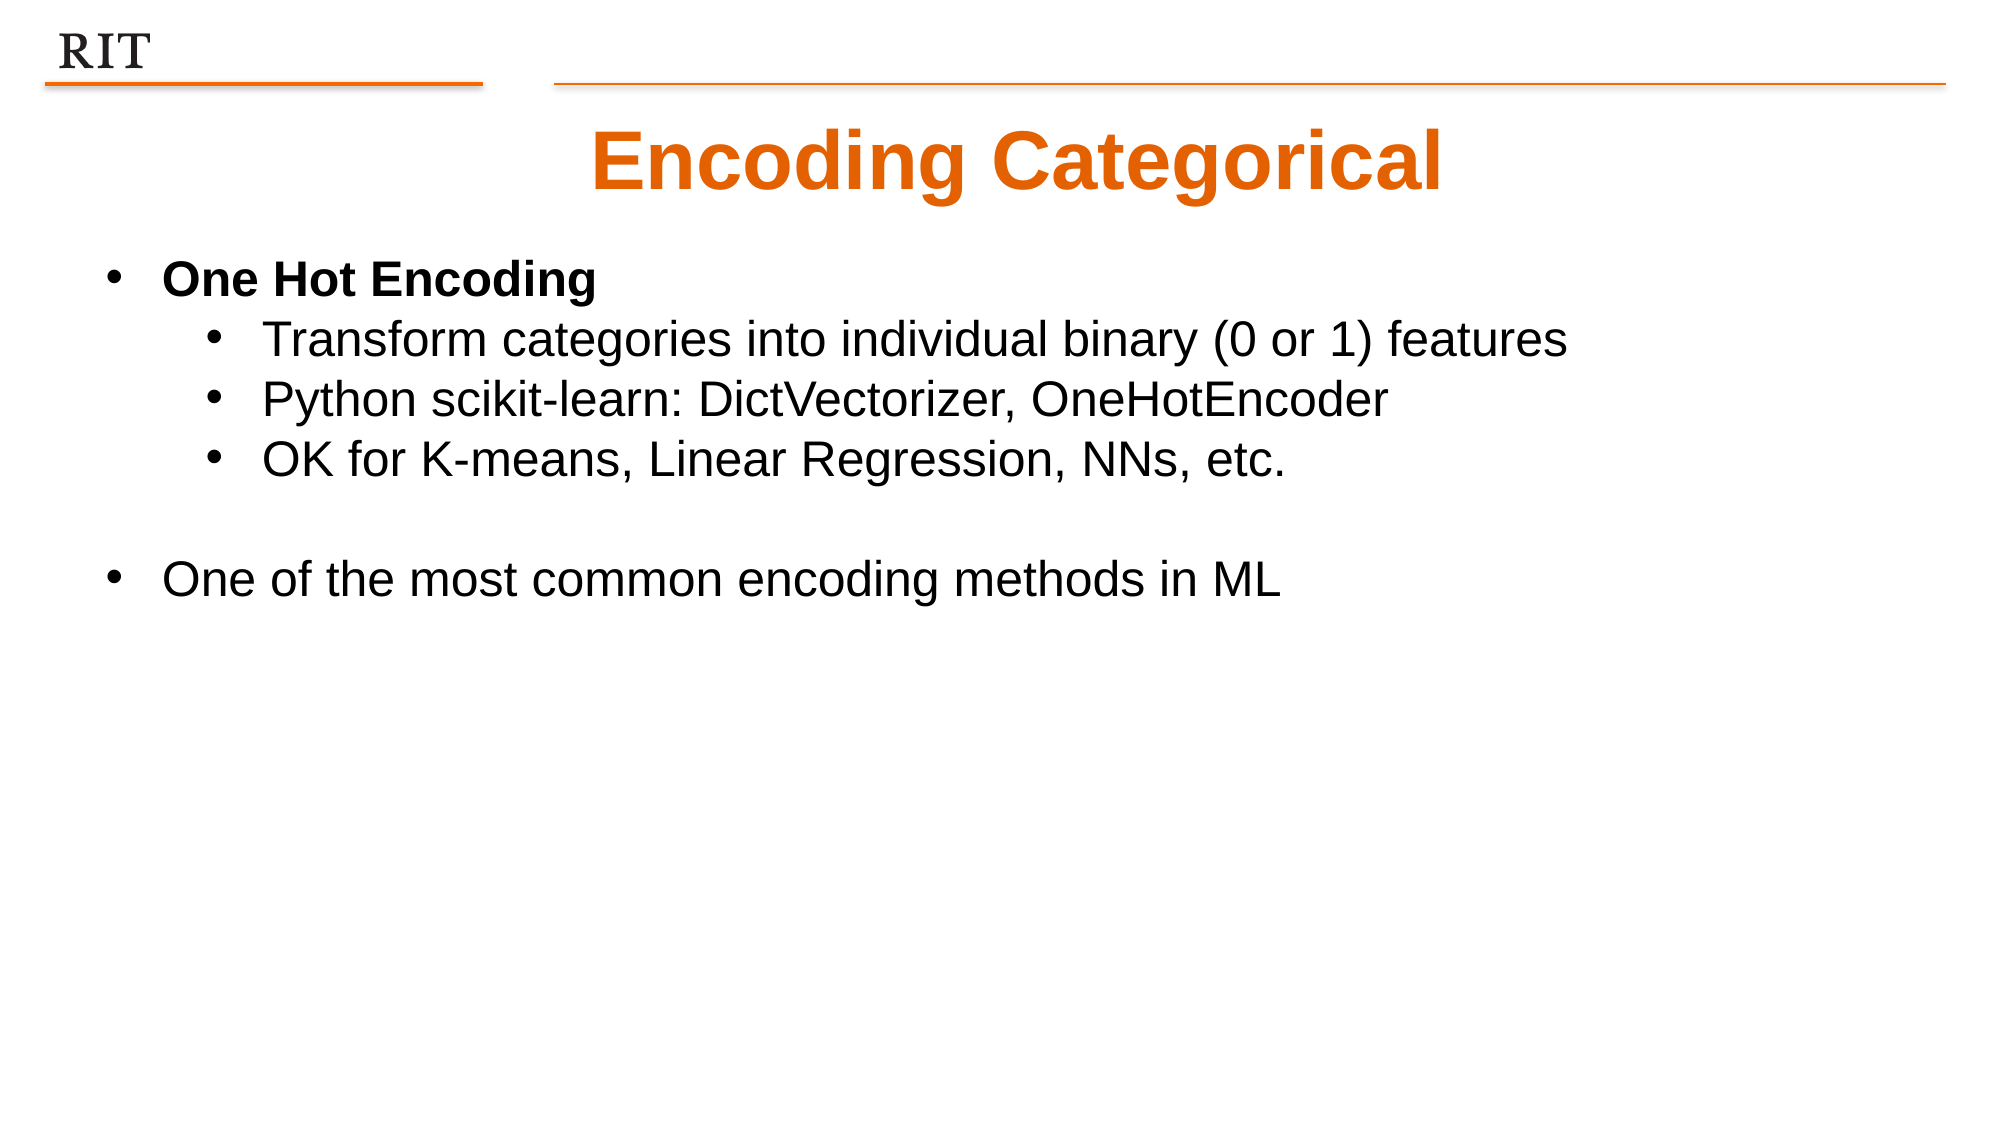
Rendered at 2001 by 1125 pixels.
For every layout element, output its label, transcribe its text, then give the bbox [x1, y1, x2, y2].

title Encoding Categorical [117, 114, 1918, 198]
text_box One Hot Encoding Transform categories into individual binary (0 or 1) features Python scikit-learn: DictVectorizer, OneHotEncoder OK for K-means, Linear Regression, NNs, etc. One of the most common encoding methods in ML [85, 226, 1936, 912]
